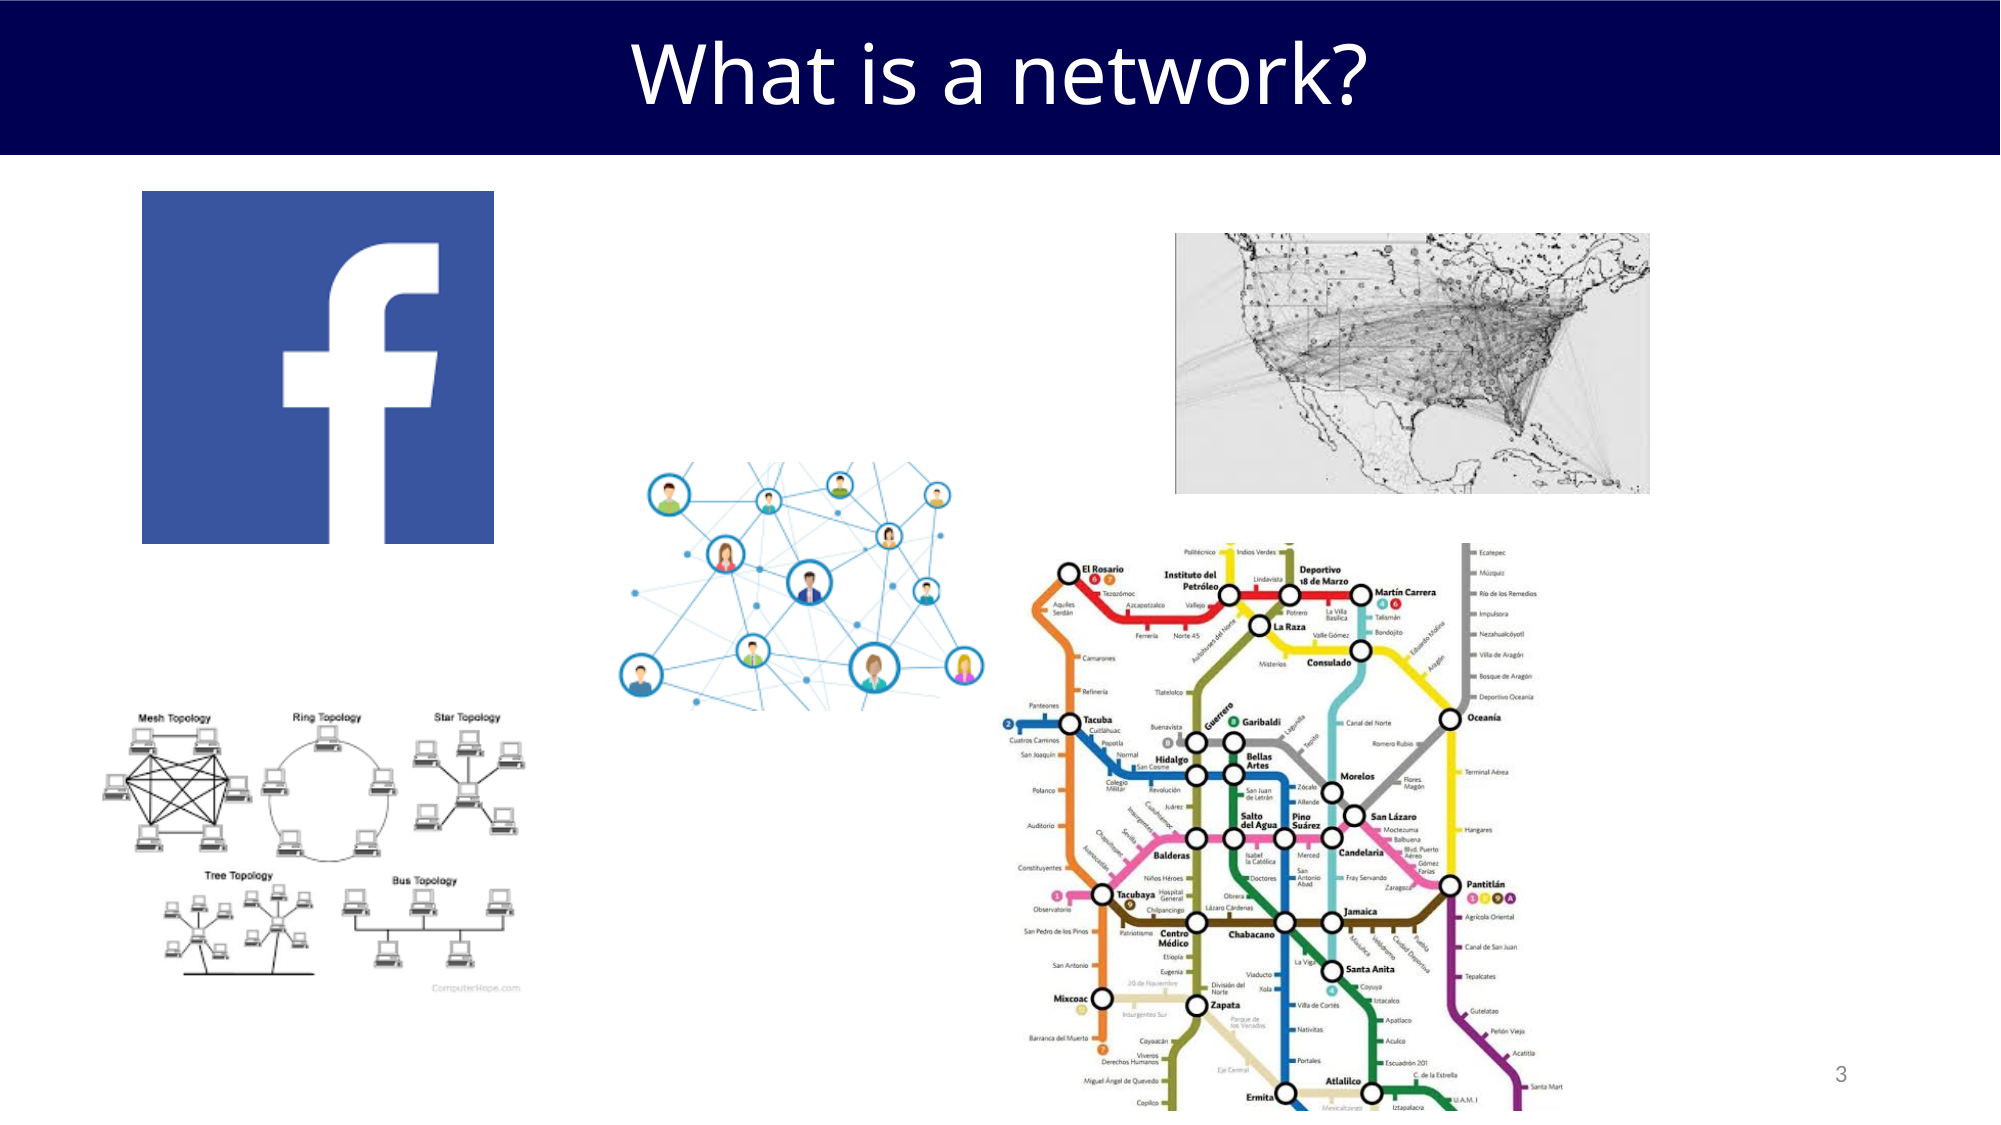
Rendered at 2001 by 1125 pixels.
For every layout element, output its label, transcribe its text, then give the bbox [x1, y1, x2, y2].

picture [553, 462, 1563, 1111]
text_box What is a network? [0, 0, 2000, 155]
picture [1174, 233, 1650, 494]
picture [101, 710, 530, 999]
picture [142, 191, 494, 544]
slide_number 3 [1563, 1042, 1863, 1103]
